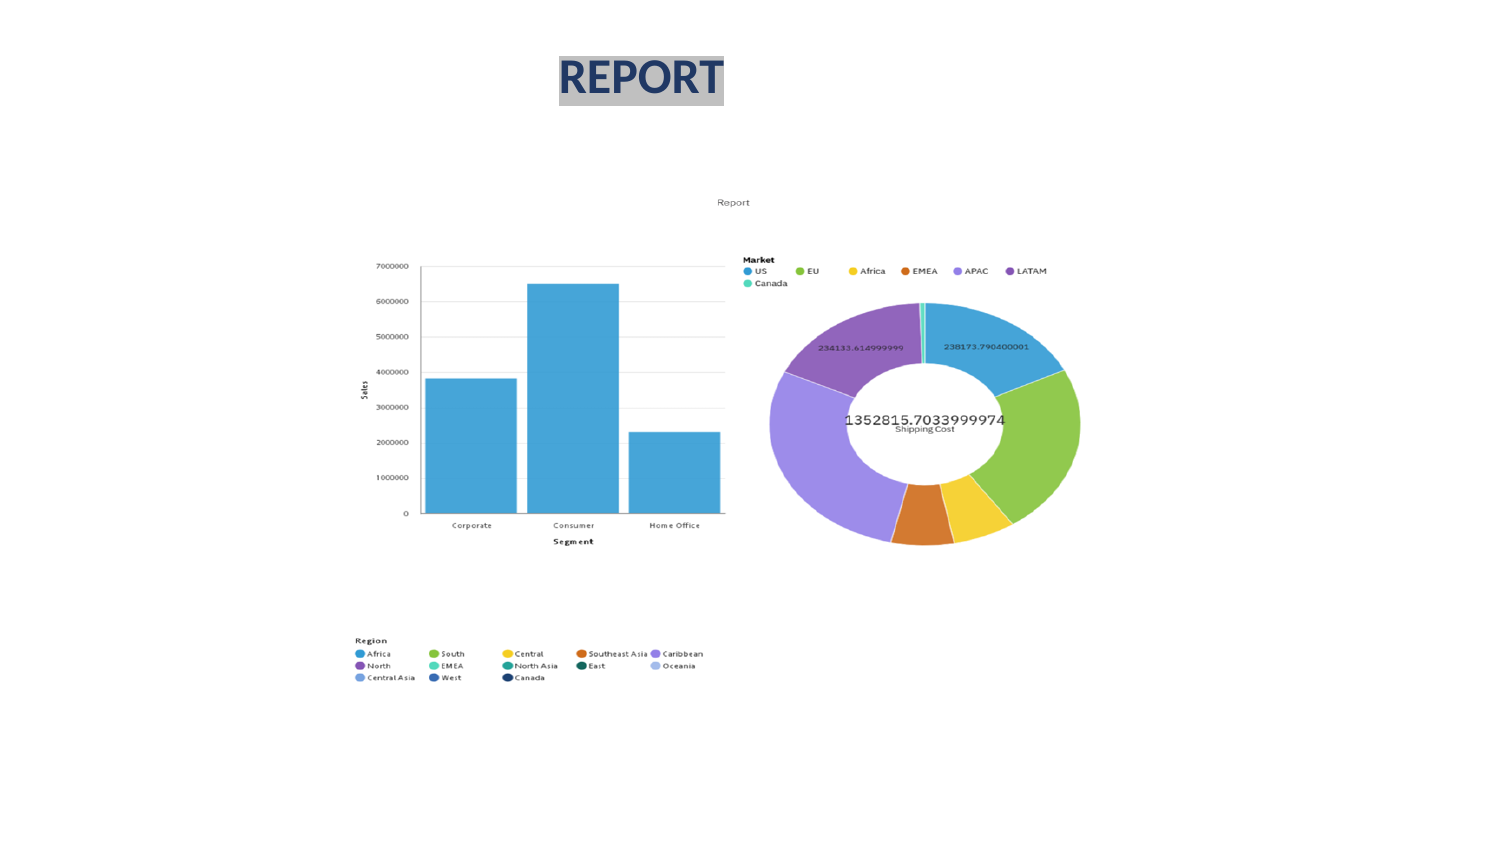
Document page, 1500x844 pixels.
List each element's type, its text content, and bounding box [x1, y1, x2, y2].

picture [324, 193, 1132, 684]
text_box REPORT [544, 35, 804, 111]
